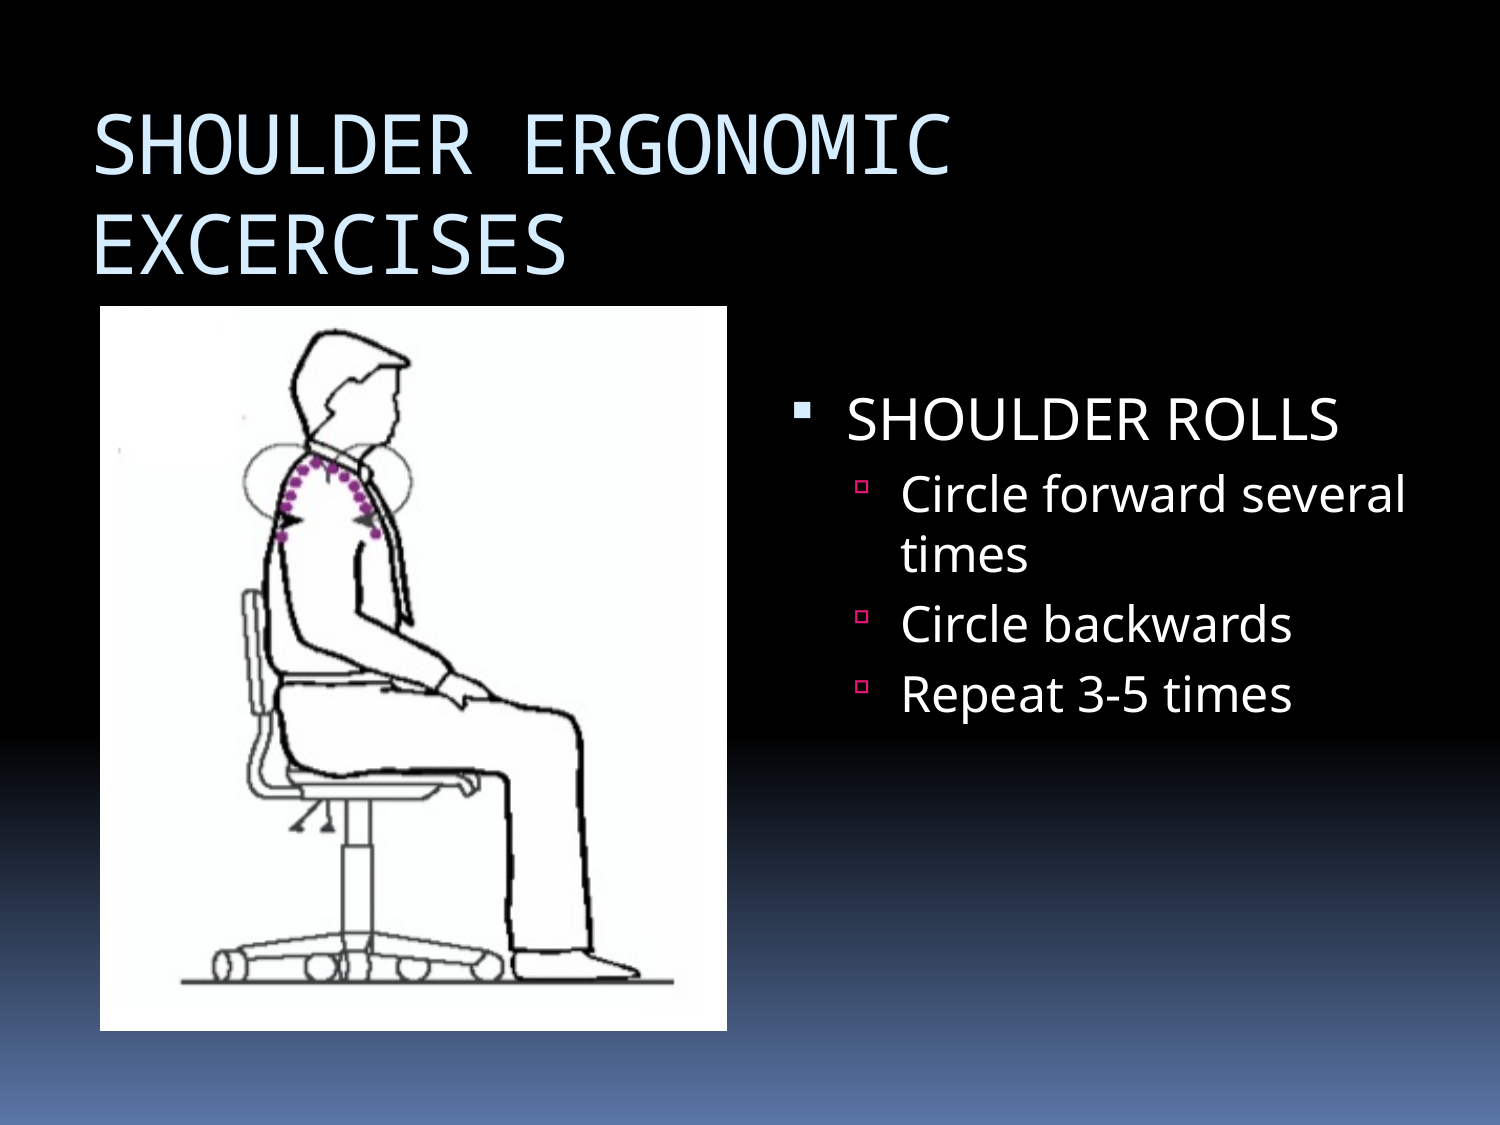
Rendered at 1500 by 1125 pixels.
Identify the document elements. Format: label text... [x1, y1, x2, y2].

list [99, 305, 727, 1031]
list SHOULDER ROLLS Circle forward several times Circle backwards Repeat 3-5 times [763, 290, 1427, 1033]
title SHOULDER ERGONOMIC EXCERCISES [75, 83, 1425, 234]
